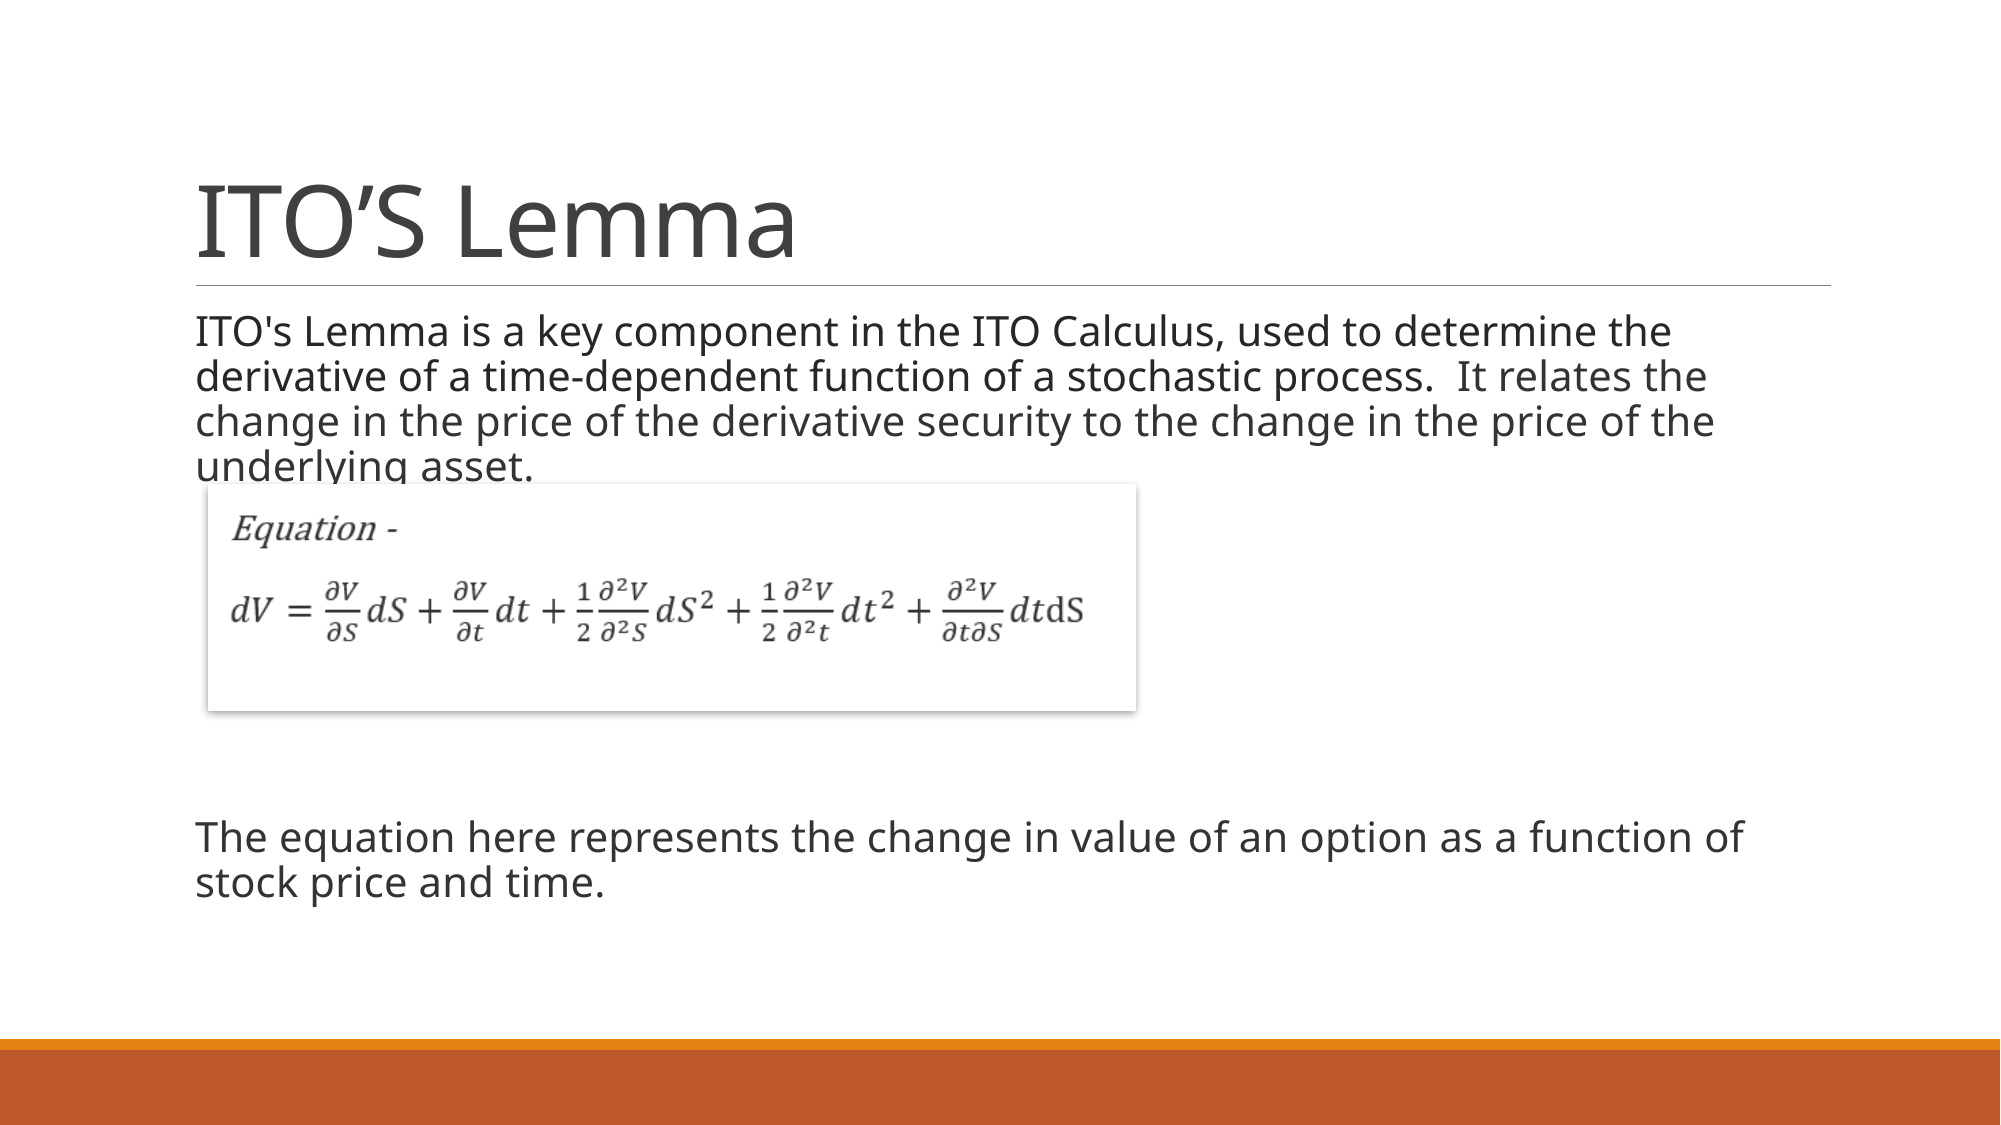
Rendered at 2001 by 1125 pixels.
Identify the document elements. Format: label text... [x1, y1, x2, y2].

list ITO's Lemma is a key component in the ITO Calculus, used to determine the derivative of a time-dependent function of a stochastic process. It relates the change in the price of the derivative security to the change in the price of the underlying asset. The equation here represents the change in value of an option as a function of stock price and time. [180, 302, 1830, 963]
picture [221, 498, 1122, 697]
title ITO’S Lemma [180, 47, 1830, 285]
